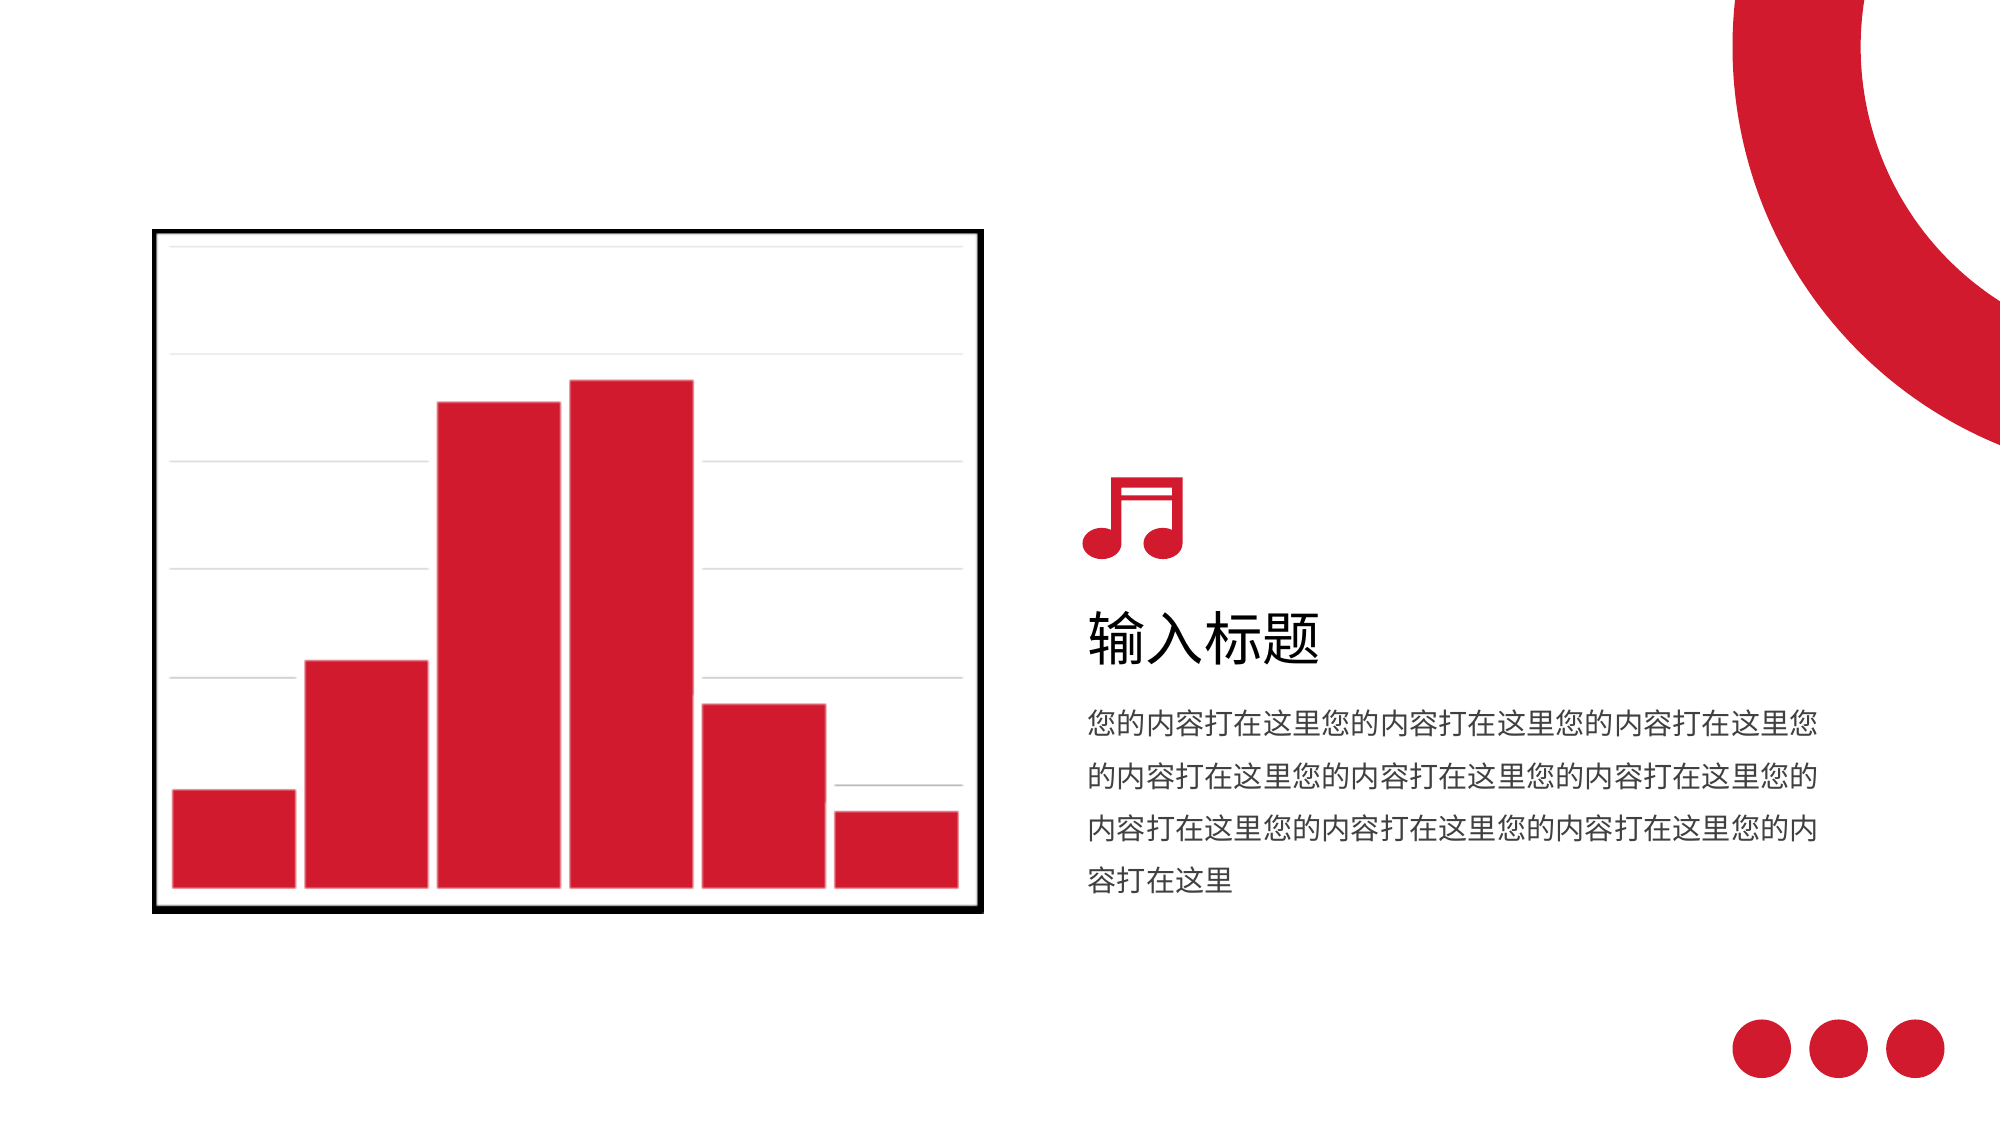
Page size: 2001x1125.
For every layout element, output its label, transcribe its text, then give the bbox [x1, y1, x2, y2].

text_box [1808, 1018, 1869, 1080]
text_box 输入标题 [1072, 594, 1550, 680]
text_box [1731, 0, 2000, 447]
text_box [1885, 1018, 1946, 1080]
picture [151, 229, 984, 914]
text_box [1082, 477, 1183, 560]
text_box 您的内容打在这里您的内容打在这里您的内容打在这里您的内容打在这里您的内容打在这里您的内容打在这里您的内容打在这里您的内容打在这里您的内容打在这里您的内容打在这里 [1072, 680, 1848, 906]
text_box [1731, 1018, 1793, 1080]
